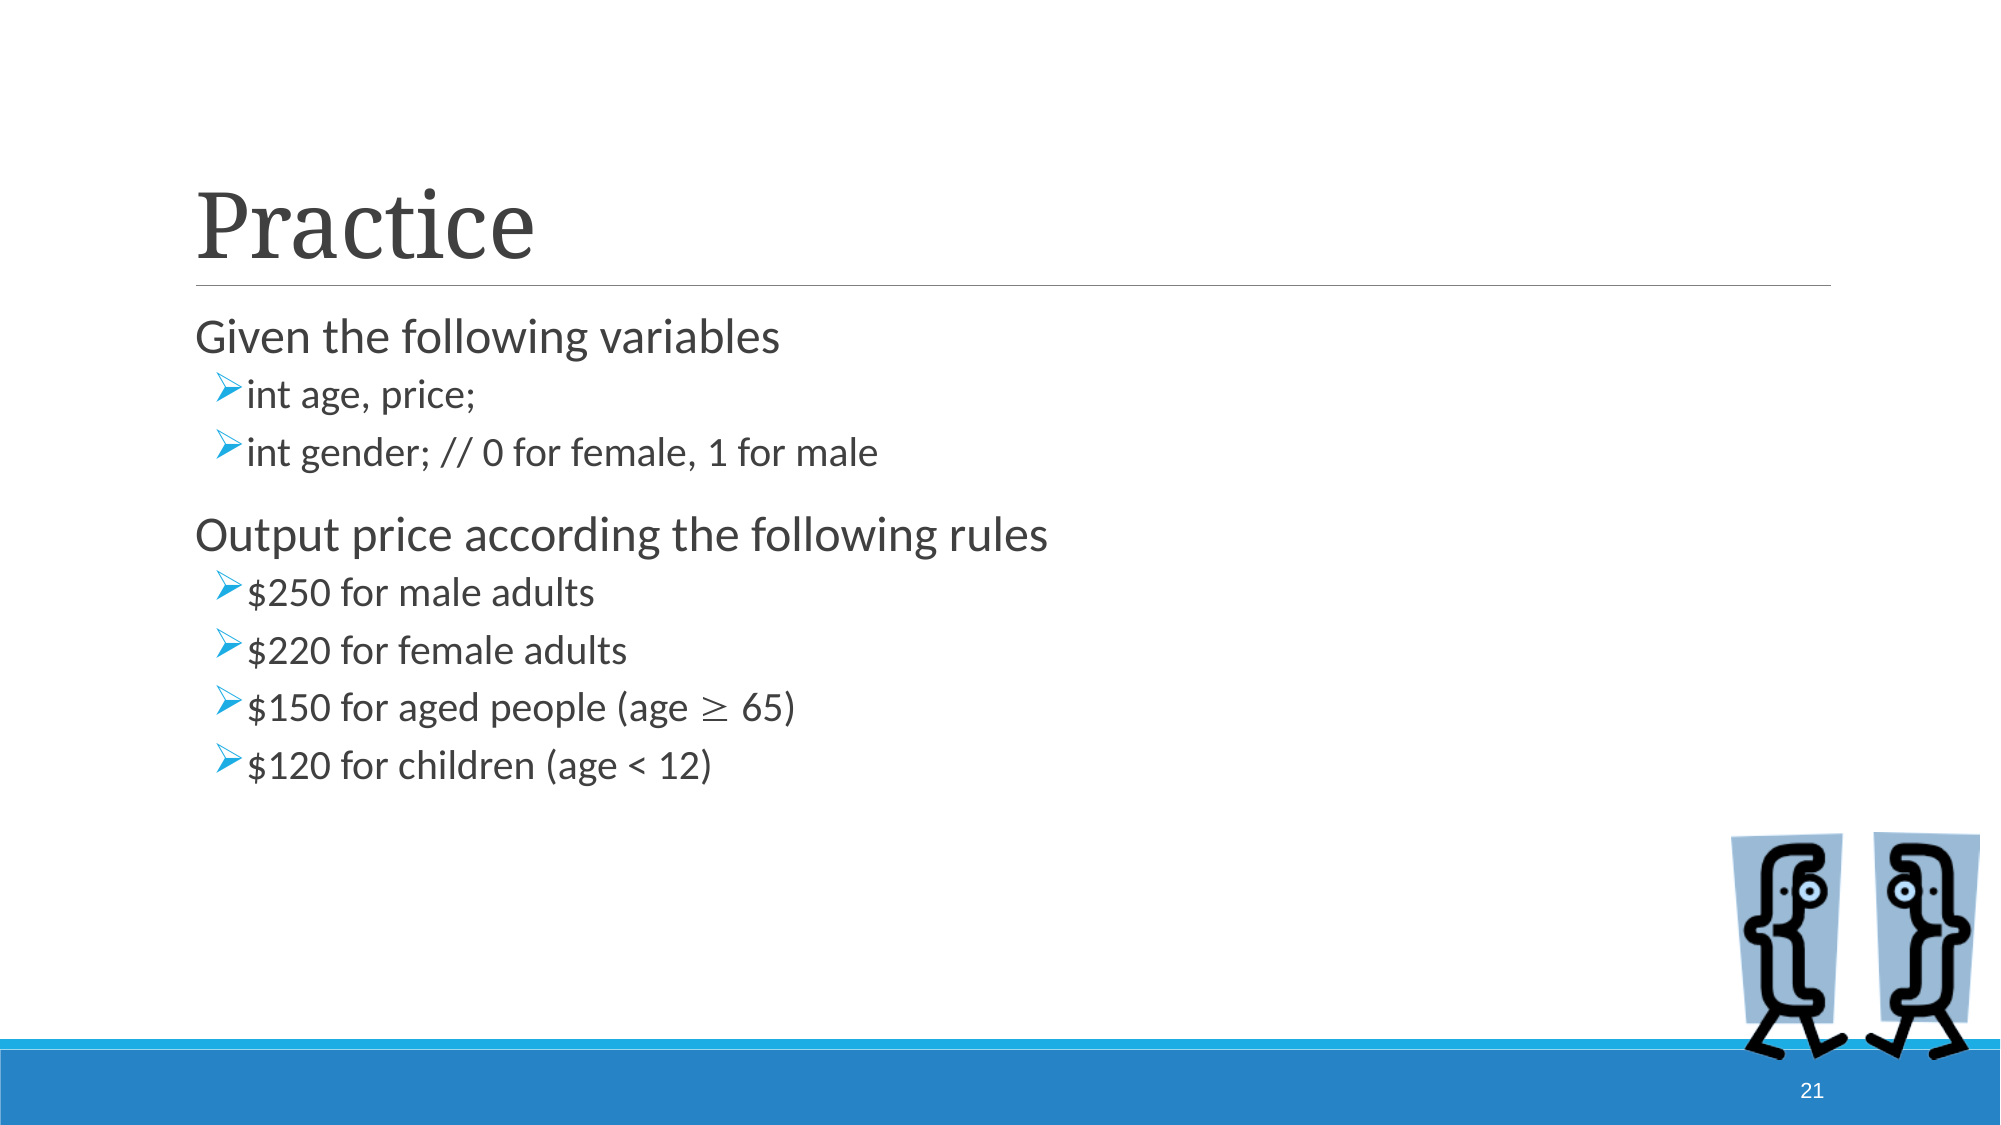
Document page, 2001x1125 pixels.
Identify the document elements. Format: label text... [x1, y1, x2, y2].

slide_number 21 [1624, 1059, 1840, 1120]
list Given the following variables int age, price; int gender; // 0 for female, 1 for male Output price according the following rules $250 for male adults $220 for female adults $150 for aged people (age  65) $120 for children (age < 12) [180, 302, 1830, 963]
title Practice [180, 47, 1830, 285]
